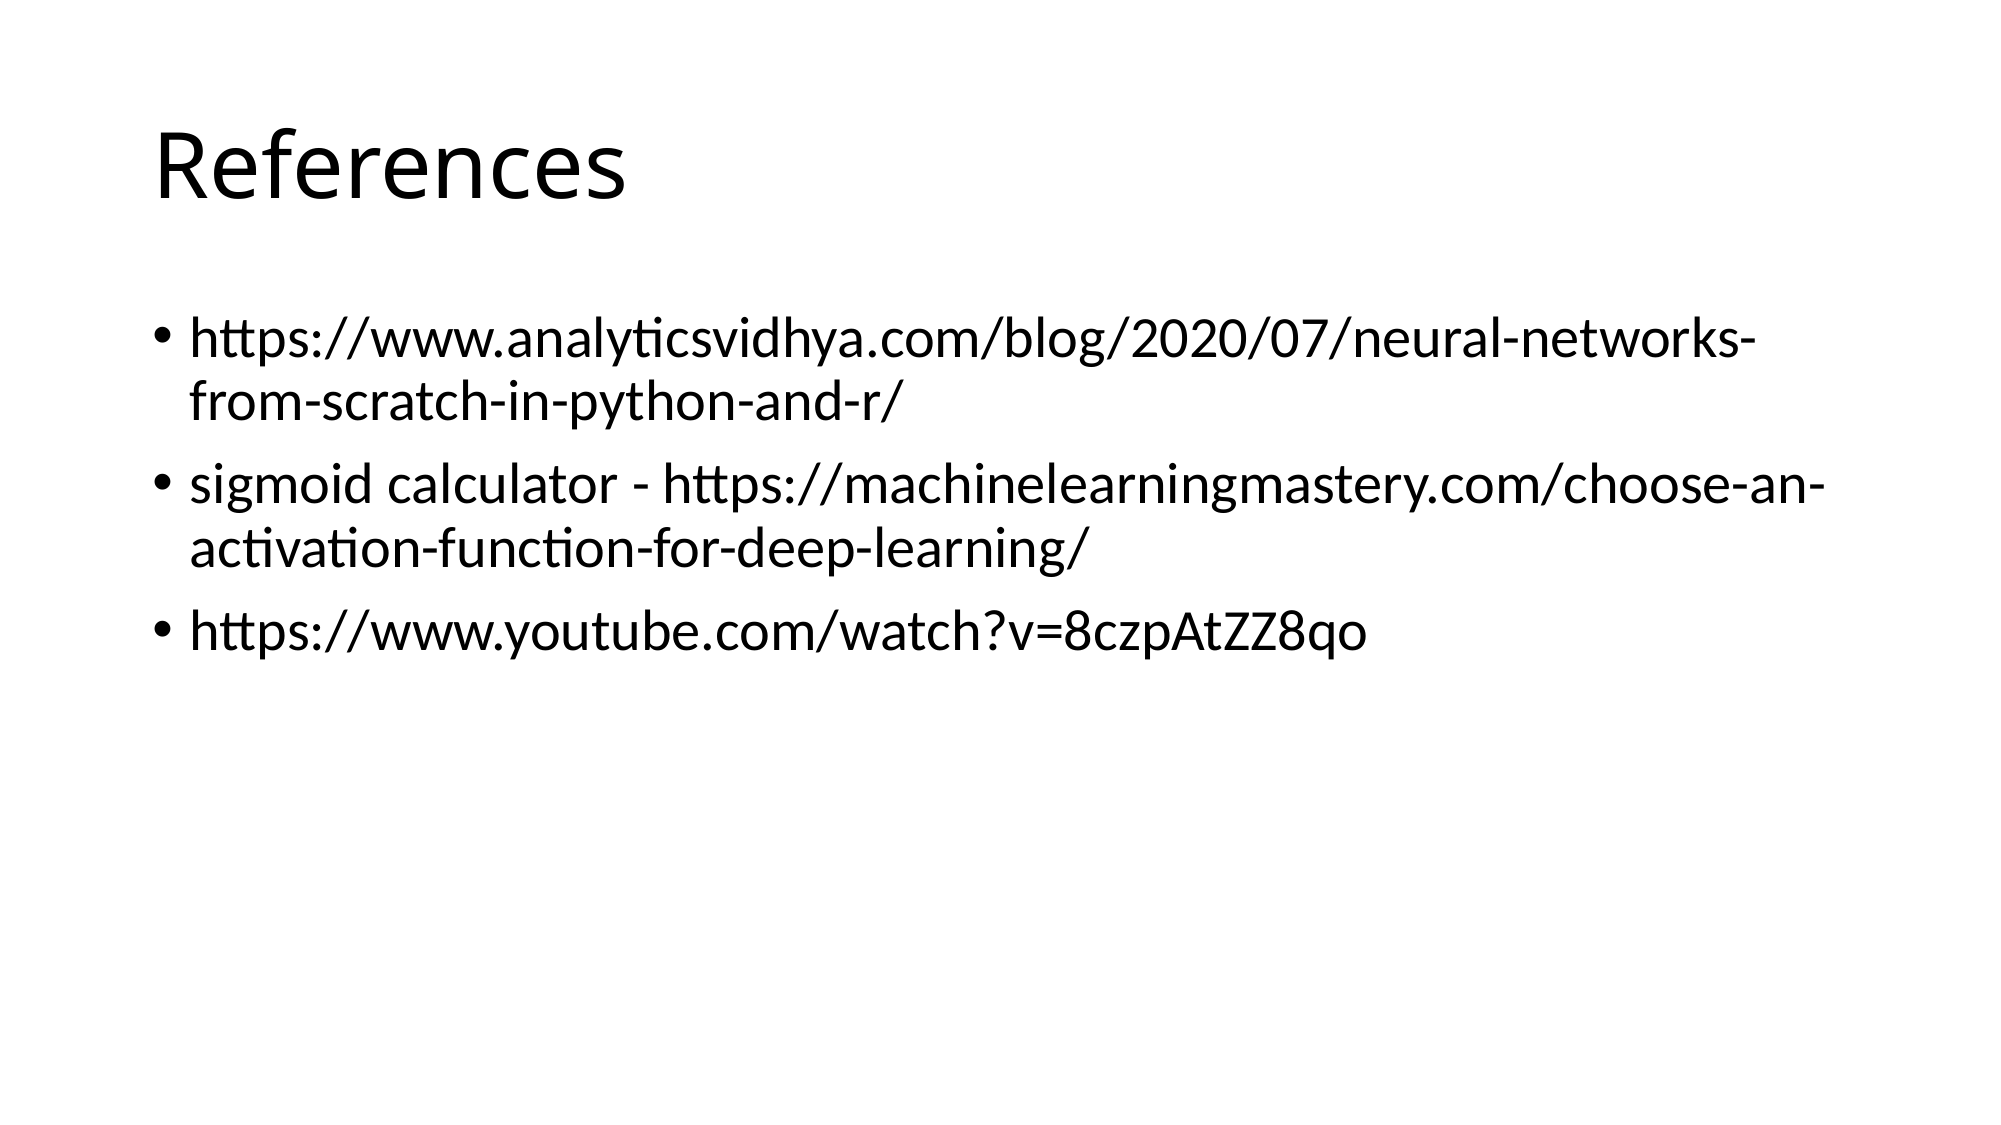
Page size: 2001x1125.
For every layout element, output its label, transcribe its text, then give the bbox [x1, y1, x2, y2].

list https://www.analyticsvidhya.com/blog/2020/07/neural-networks-from-scratch-in-python-and-r/ sigmoid calculator - https://machinelearningmastery.com/choose-an-activation-function-for-deep-learning/ https://www.youtube.com/watch?v=8czpAtZZ8qo [137, 299, 1863, 1014]
title References [137, 59, 1863, 278]
